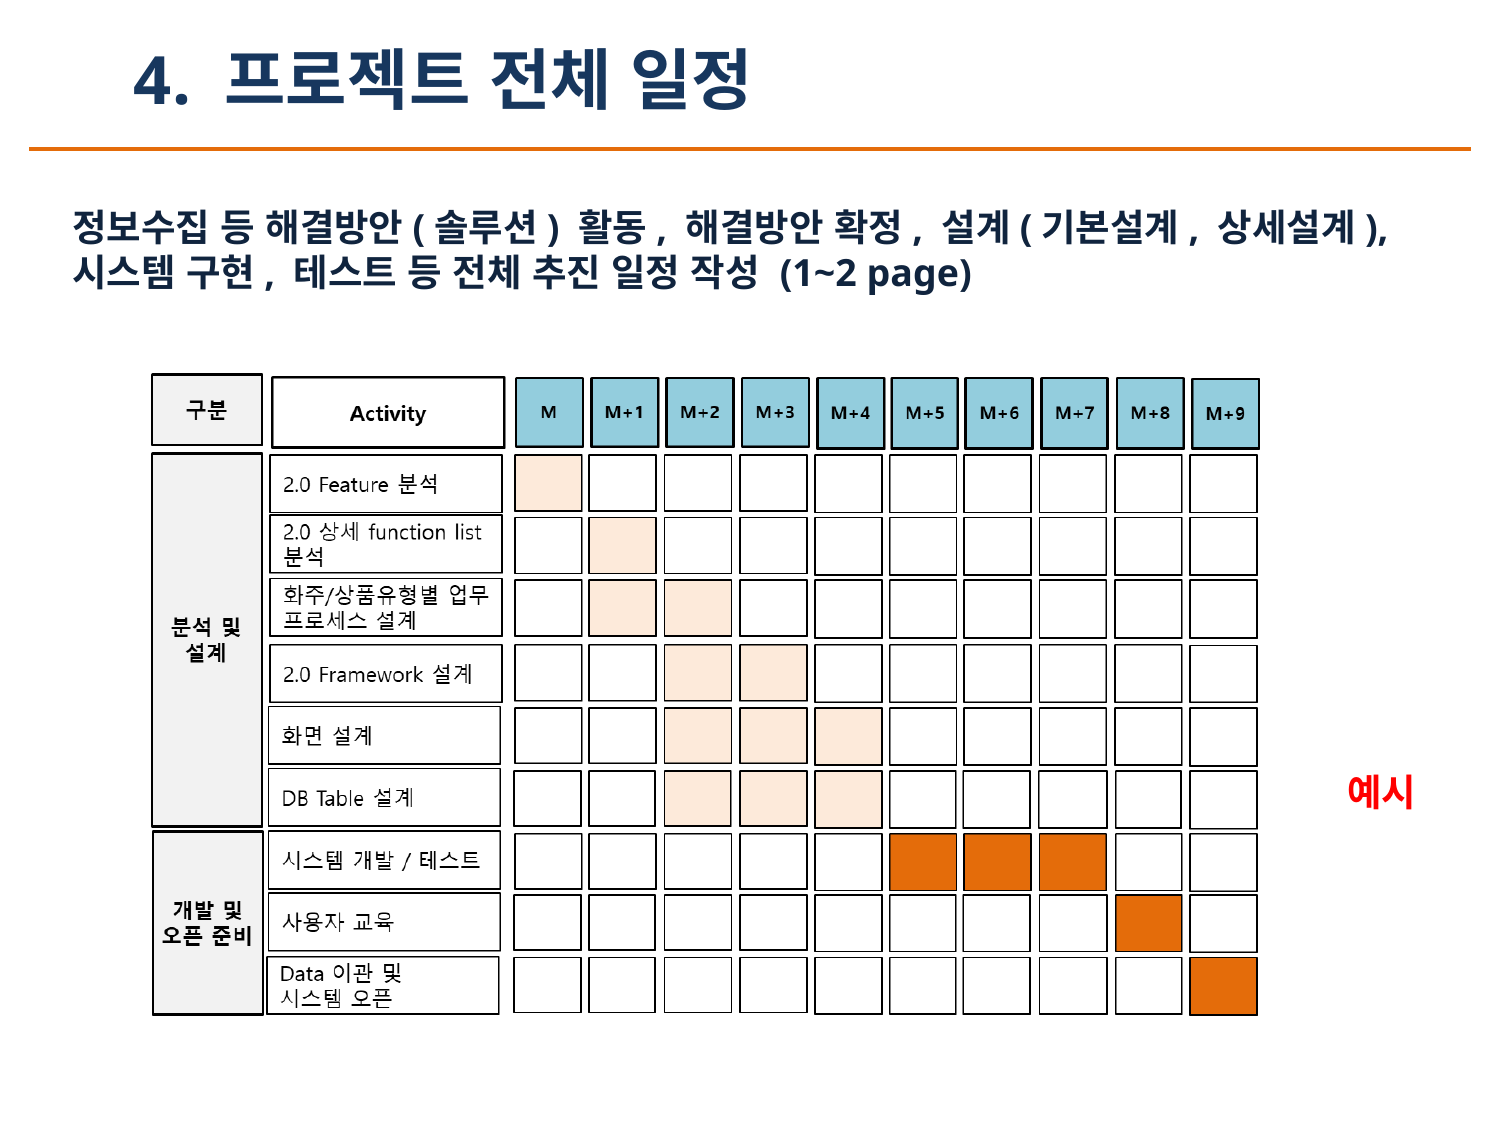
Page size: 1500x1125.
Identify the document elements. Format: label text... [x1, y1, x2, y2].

text_box 정보수집 등 해결방안(솔루션) 활동, 해결방안 확정, 설계(기본설계, 상세설계), 시스템 구현, 테스트 등 전체 추진 일정 작성 (1~2 page) [57, 196, 1404, 301]
text_box 4. 프로젝트 전체 일정 [119, 30, 769, 126]
text_box 예시 [1332, 761, 1432, 822]
picture [147, 373, 1261, 1024]
